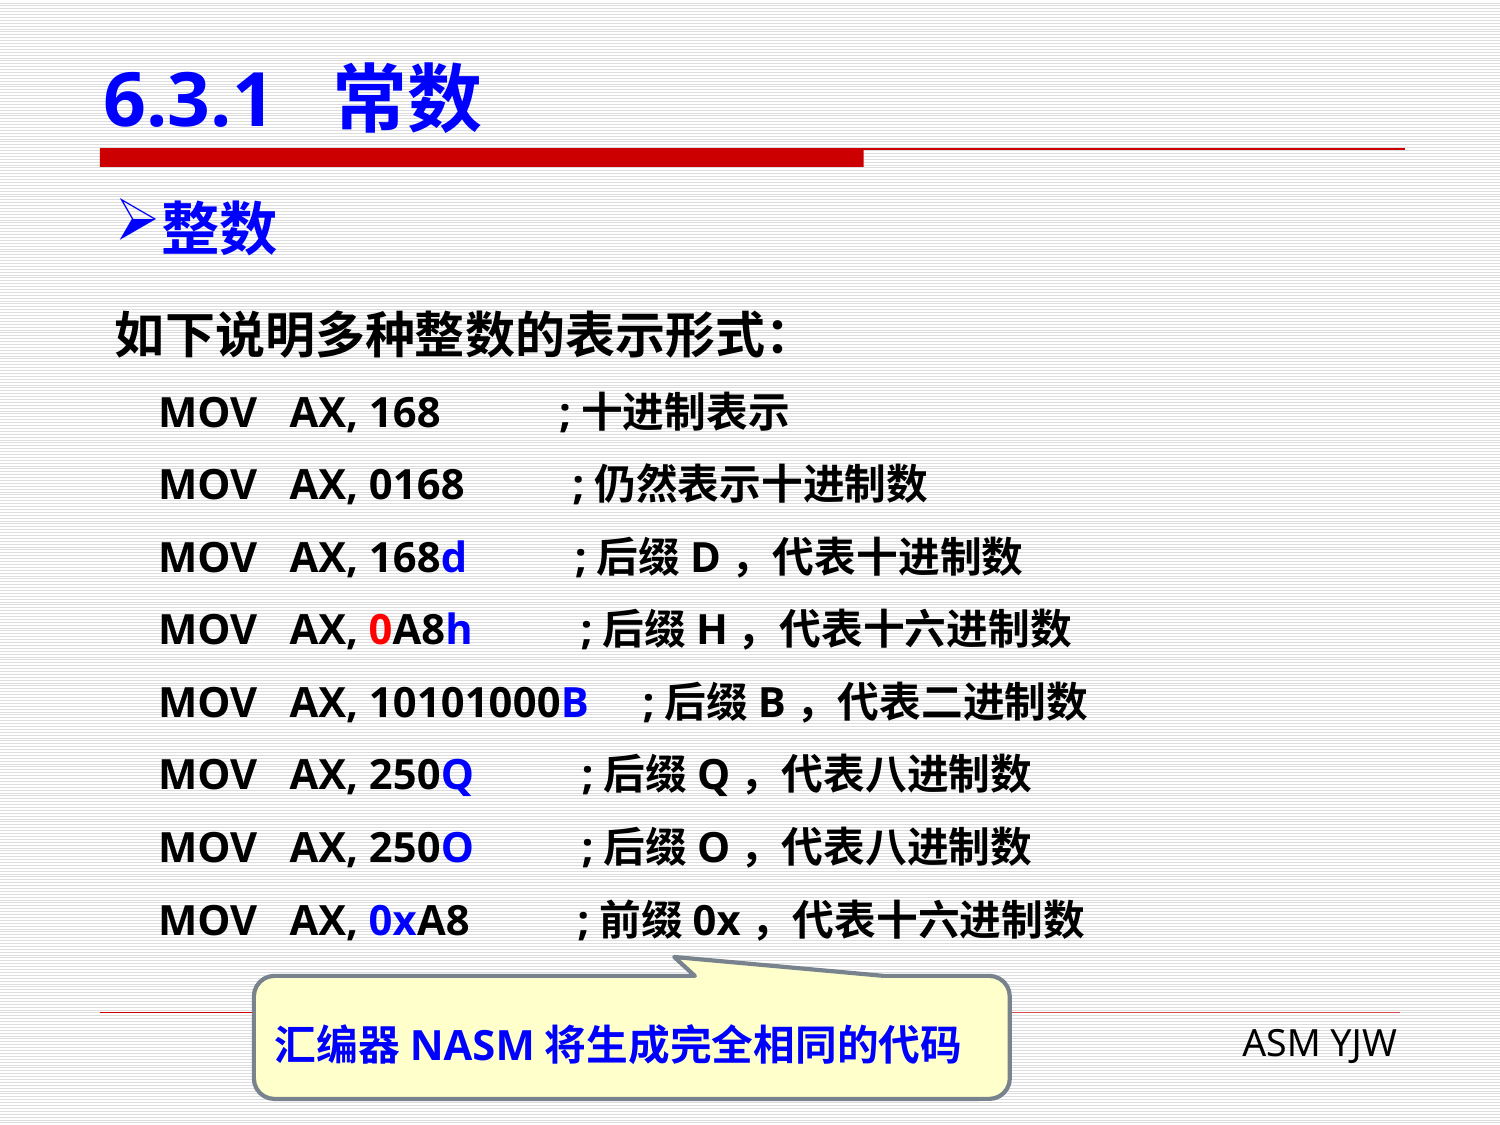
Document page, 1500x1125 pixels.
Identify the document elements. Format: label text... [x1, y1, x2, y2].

text_box 整数 [100, 184, 1400, 270]
text_box 如下说明多种整数的表示形式： MOV AX, 168 ;十进制表示 MOV AX, 0168 ;仍然表示十进制数 MOV AX, 168d ;后缀D，代表十进制数 MOV AX, 0A8h ;后缀H，代表十六进制数 MOV AX, 10101000B ;后缀B，代表二进制数 MOV AX, 250Q ;后缀Q，代表八进制数 MOV AX, 250O ;后缀O，代表八进制数 MOV AX, 0xA8 ;前缀0x，代表十六进制数 [100, 283, 1447, 951]
title 6.3.1 常数 [88, 42, 1448, 149]
text_box 汇编器NASM将生成完全相同的代码 [251, 954, 1012, 1102]
